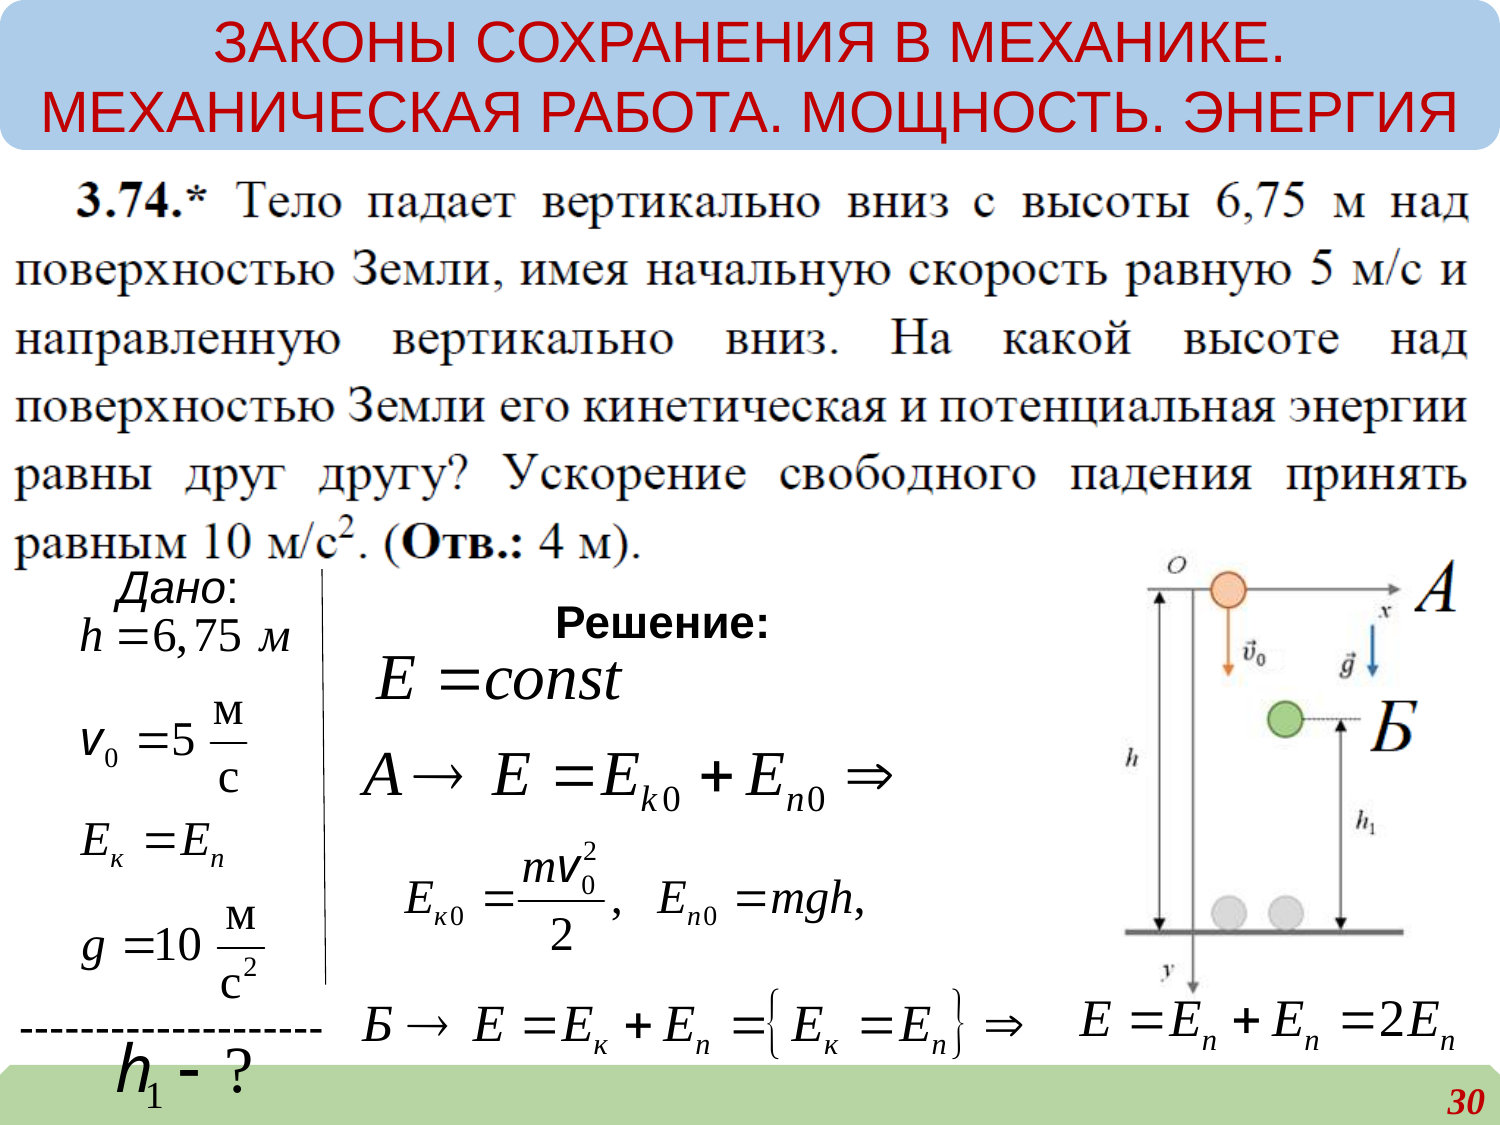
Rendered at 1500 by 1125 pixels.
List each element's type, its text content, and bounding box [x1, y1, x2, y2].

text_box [4, 550, 353, 1125]
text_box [352, 984, 1043, 1072]
text_box [0, 1070, 4, 1125]
picture [3, 157, 1500, 983]
text_box ЗАКОНЫ СОХРАНЕНИЯ В МЕХАНИКЕ. МЕХАНИЧЕСКАЯ РАБОТА. МОЩНОСТЬ. ЭНЕРГИЯ [0, 0, 1500, 152]
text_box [395, 828, 875, 962]
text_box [363, 639, 637, 716]
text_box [1069, 983, 1467, 1063]
slide_number 30 [1162, 1069, 1500, 1125]
text_box Решение: [468, 585, 858, 655]
text_box [353, 1064, 1494, 1125]
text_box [348, 731, 919, 828]
